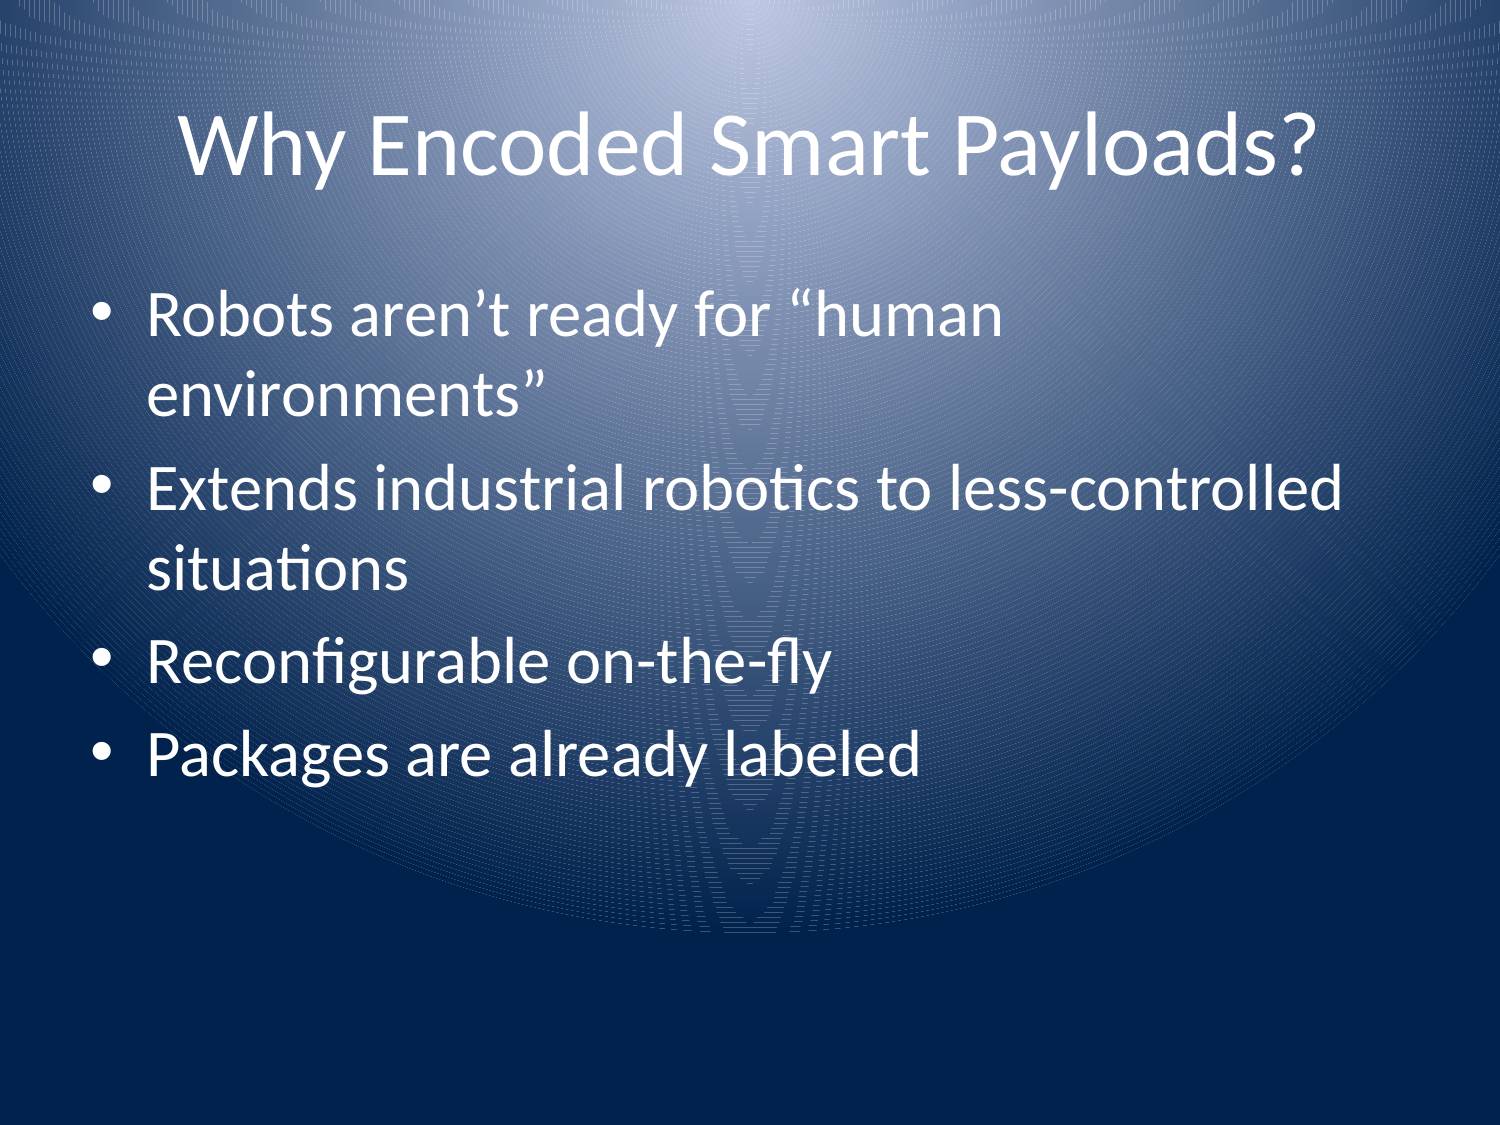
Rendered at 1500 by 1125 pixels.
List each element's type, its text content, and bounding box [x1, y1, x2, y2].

list Robots aren’t ready for “human environments” Extends industrial robotics to less-controlled situations Reconfigurable on-the-fly Packages are already labeled [75, 262, 1425, 1005]
title Why Encoded Smart Payloads? [75, 45, 1425, 233]
